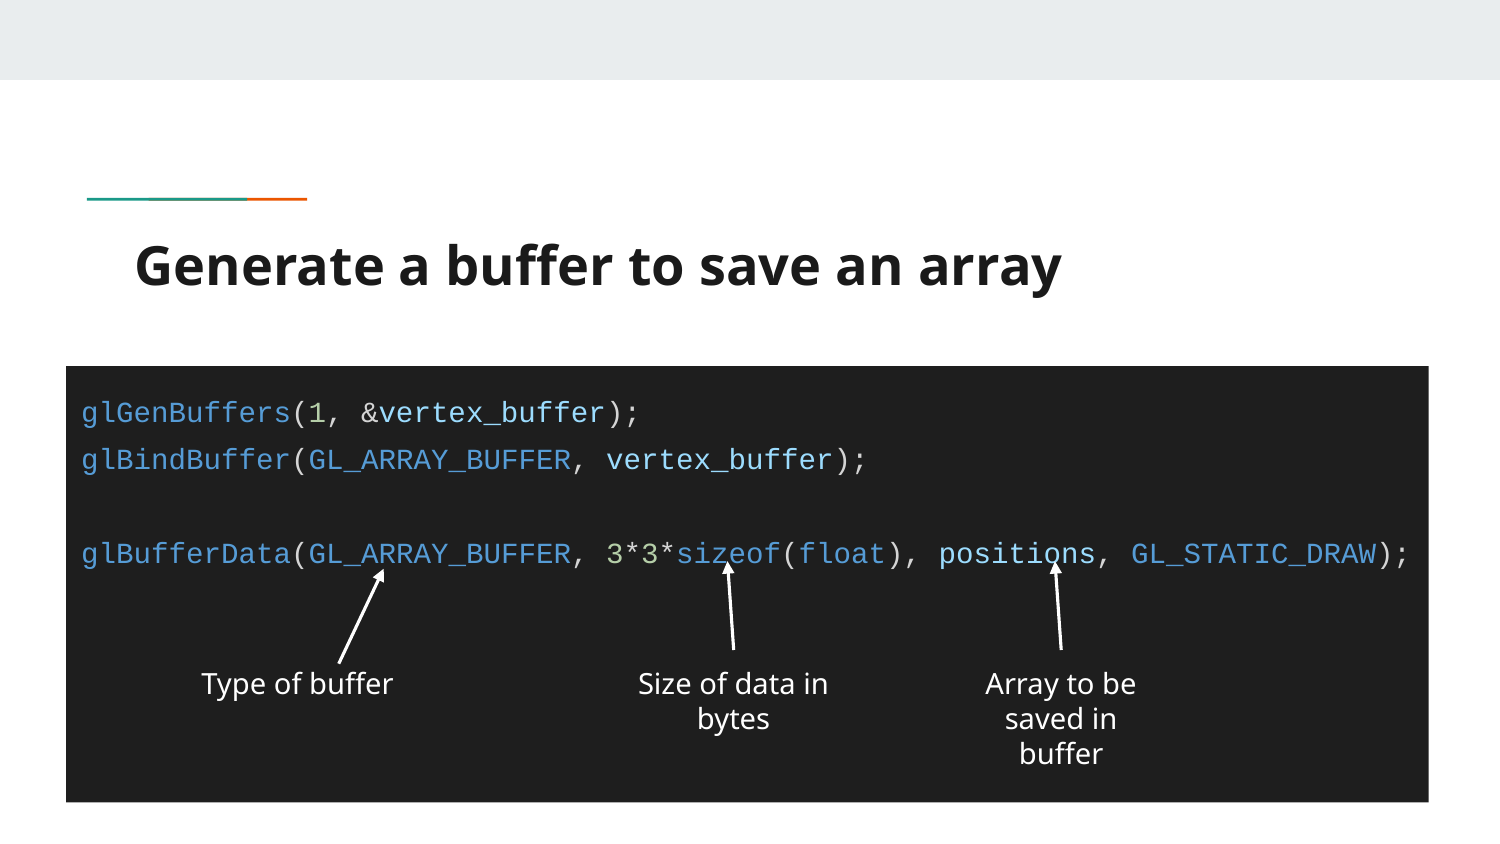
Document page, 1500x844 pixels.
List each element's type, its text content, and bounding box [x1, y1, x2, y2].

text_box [1054, 560, 1062, 651]
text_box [727, 560, 734, 651]
text_box glGenBuffers(1, &vertex_buffer); glBindBuffer(GL_ARRAY_BUFFER, vertex_buffer); glBufferData(GL_ARRAY_BUFFER, 3*3*sizeof(float), positions, GL_STATIC_DRAW); [66, 366, 1429, 803]
text_box Array to be saved in buffer [956, 650, 1167, 757]
text_box Size of data in bytes [586, 649, 882, 717]
title Generate a buffer to save an array [119, 216, 1381, 305]
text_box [338, 568, 384, 664]
text_box Type of buffer [182, 649, 413, 717]
